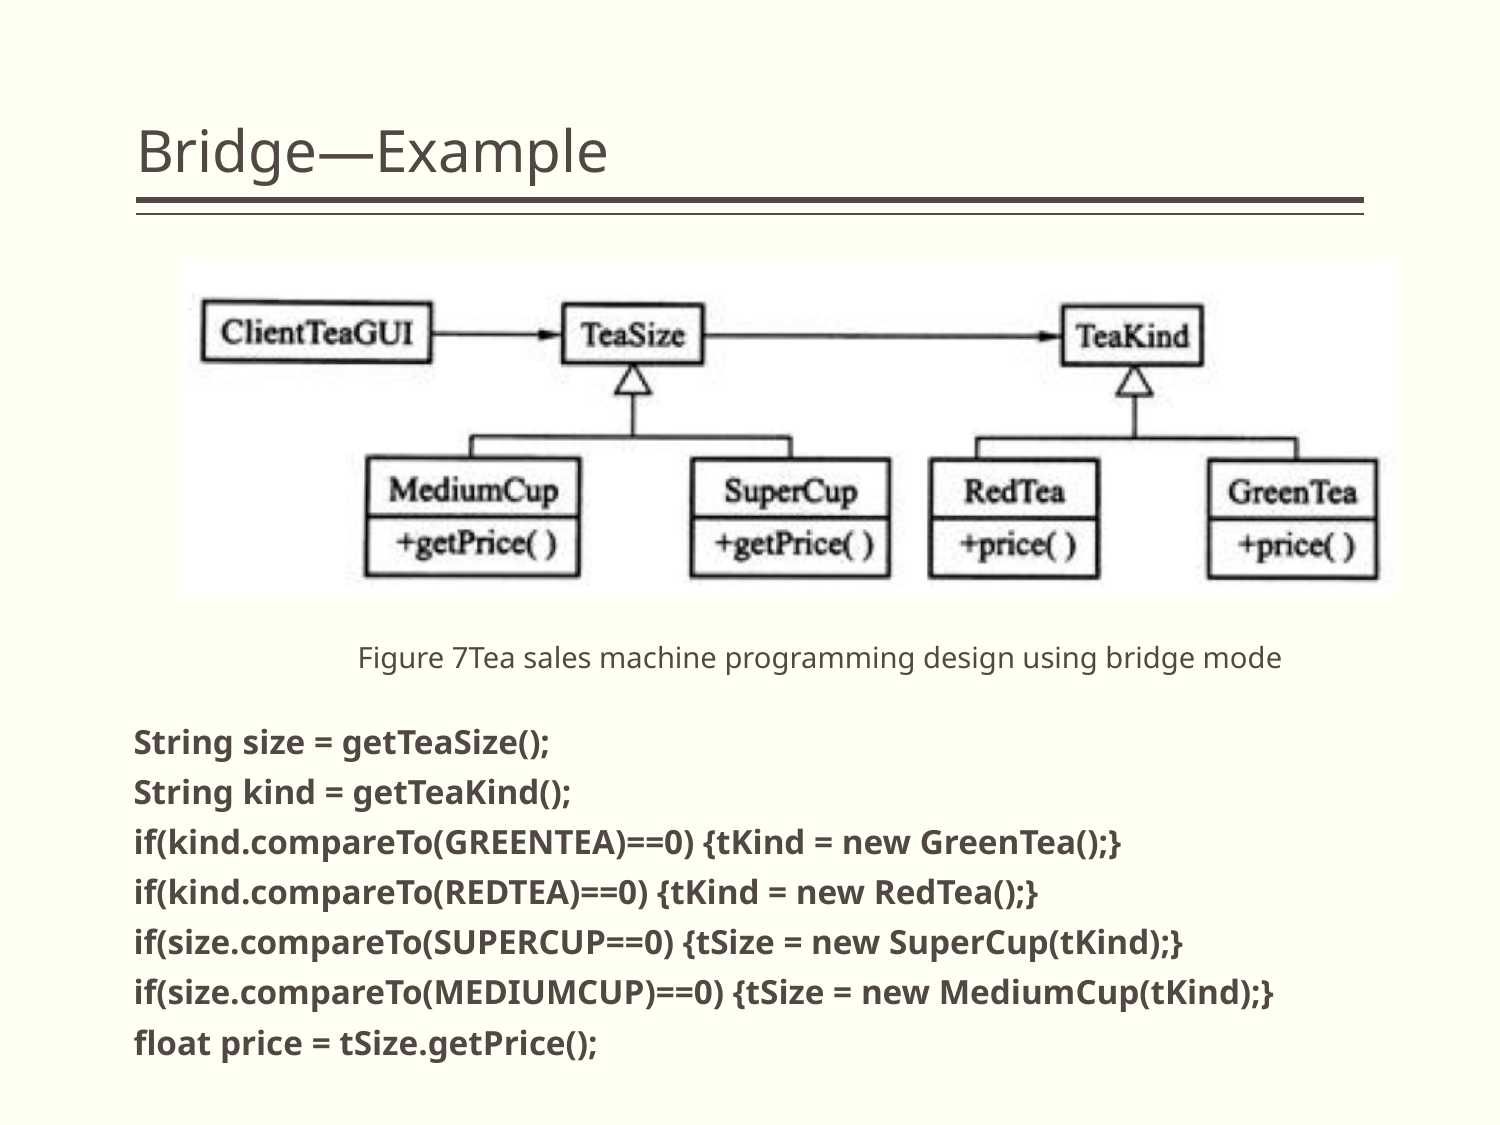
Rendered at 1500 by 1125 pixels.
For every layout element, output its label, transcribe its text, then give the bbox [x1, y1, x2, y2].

list String size = getTeaSize(); String kind = getTeaKind(); if(kind.compareTo(GREENTEA)==0) {tKind = new GreenTea();} if(kind.compareTo(REDTEA)==0) {tKind = new RedTea();} if(size.compareTo(SUPERCUP==0) {tSize = new SuperCup(tKind);} if(size.compareTo(MEDIUMCUP)==0) {tSize = new MediumCup(tKind);} float price = tSize.getPrice(); [133, 713, 1362, 1075]
text_box Figure 7Tea sales machine programming design using bridge mode [342, 631, 1298, 682]
title Bridge—Example [135, 12, 1364, 193]
picture [180, 259, 1396, 597]
